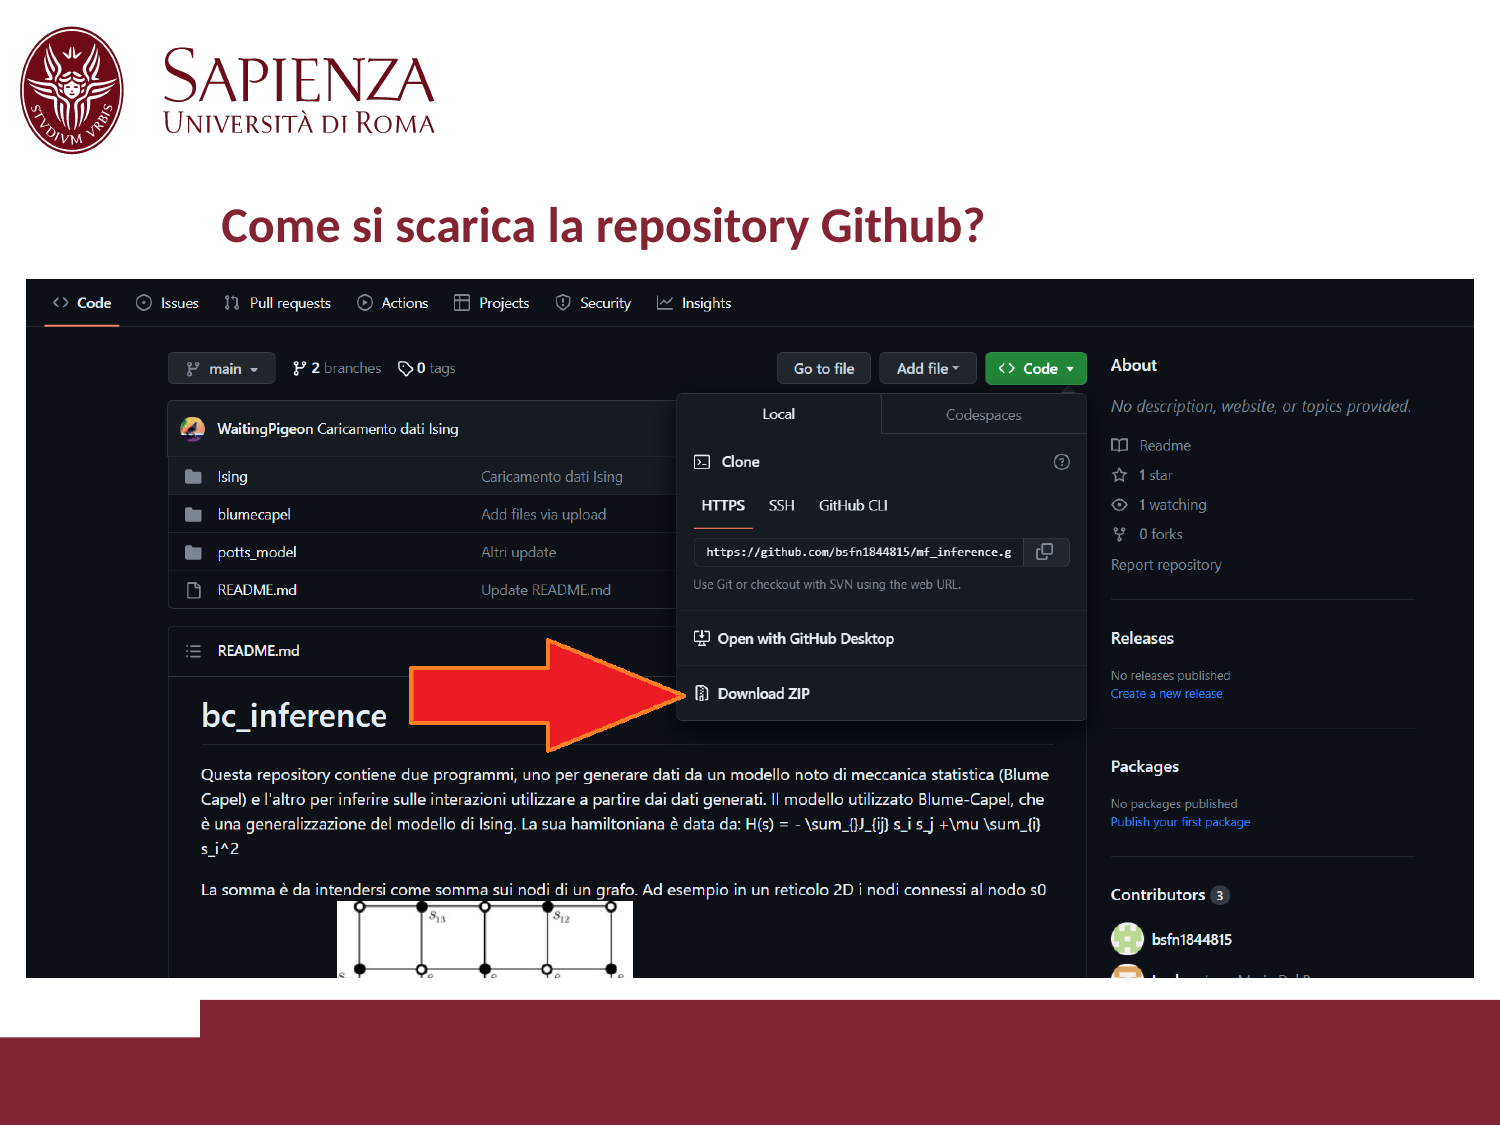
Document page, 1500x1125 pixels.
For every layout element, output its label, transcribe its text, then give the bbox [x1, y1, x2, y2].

picture [26, 279, 1474, 978]
picture [17, 19, 437, 156]
title Come si scarica la repository Github? [206, 184, 1424, 268]
